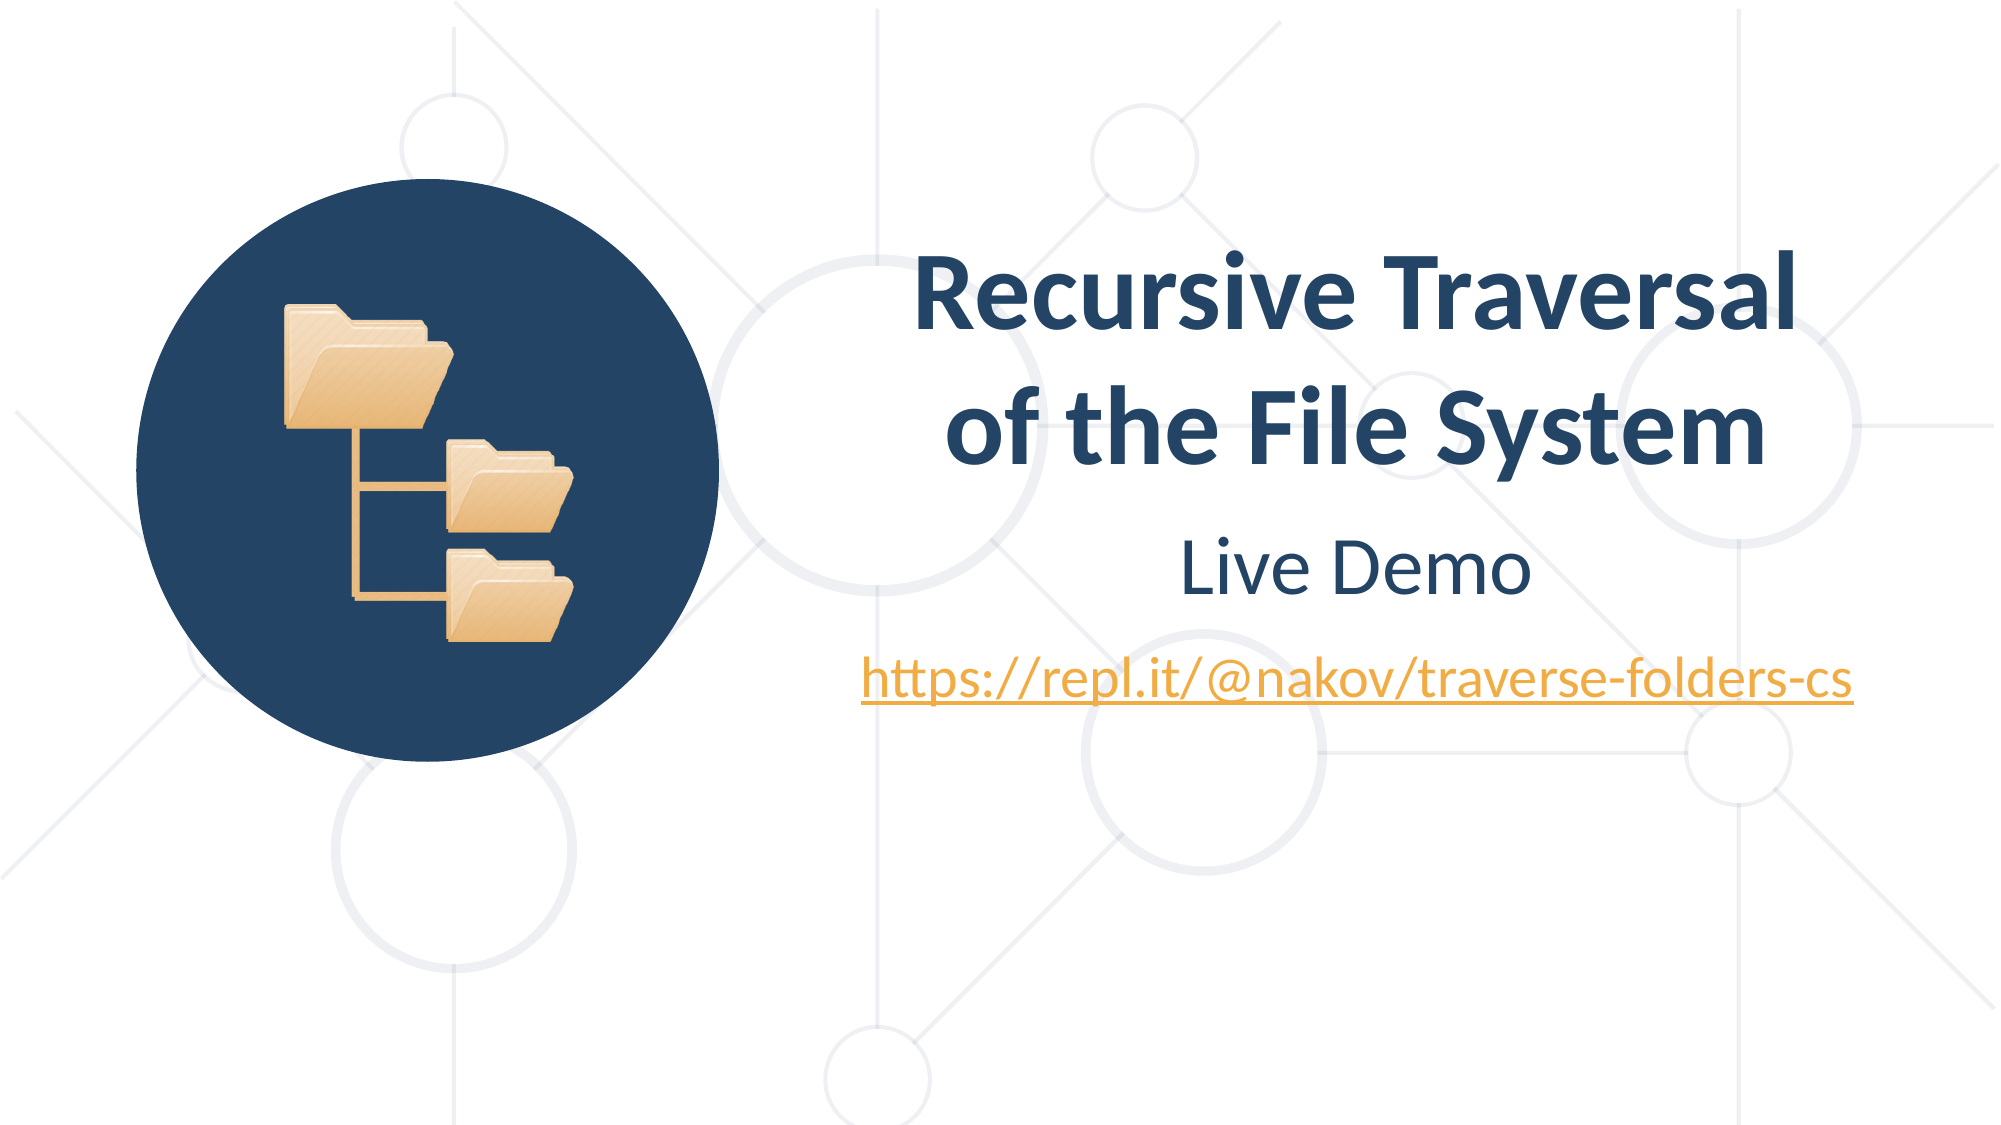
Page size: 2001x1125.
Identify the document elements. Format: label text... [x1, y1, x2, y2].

subtitle Live Demo [859, 496, 1855, 622]
picture [259, 303, 597, 642]
title Recursive Traversal of the File System [859, 208, 1855, 496]
text_box https://repl.it/@nakov/traverse-folders-cs [845, 631, 1869, 717]
